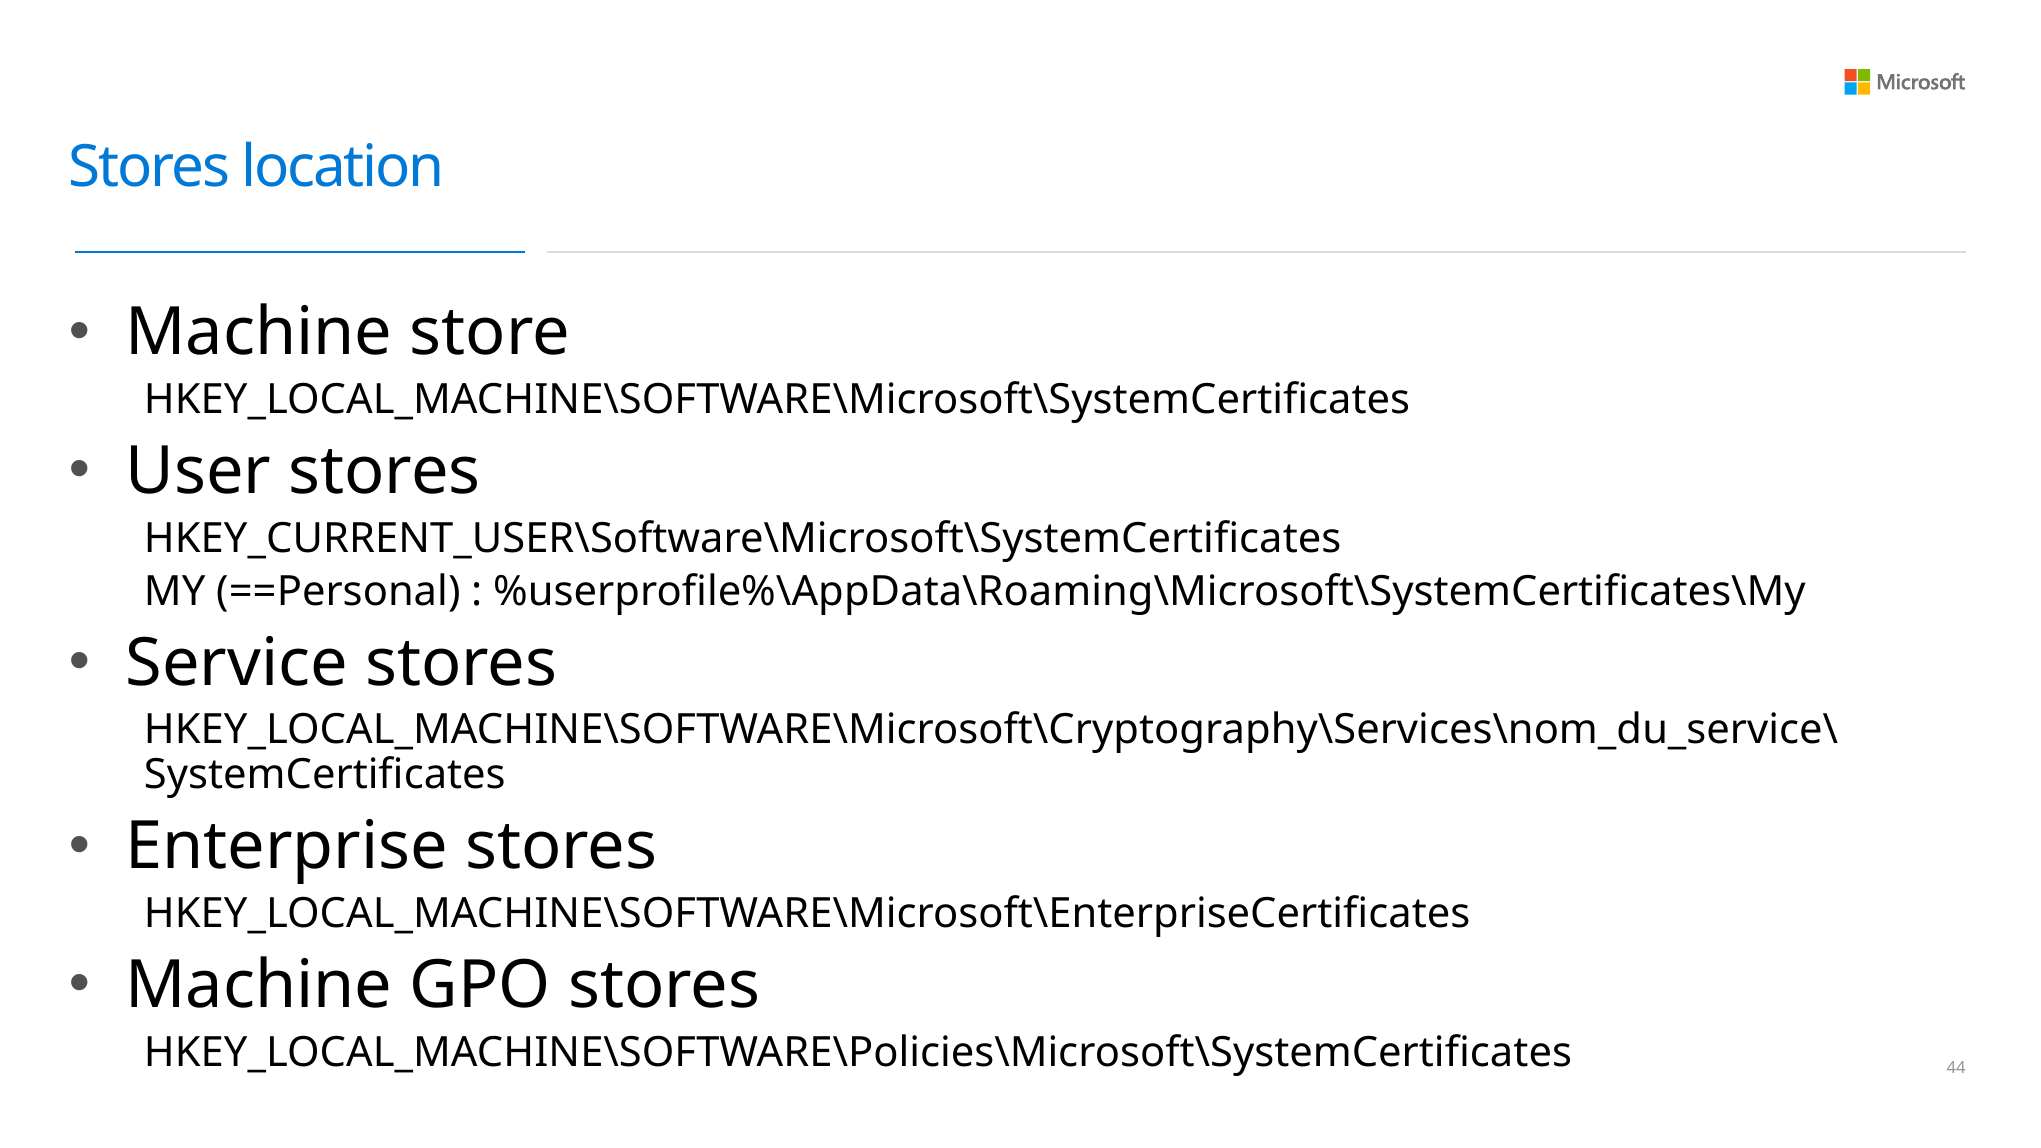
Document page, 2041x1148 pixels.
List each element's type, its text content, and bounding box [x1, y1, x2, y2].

list Machine store HKEY_LOCAL_MACHINE\SOFTWARE\Microsoft\SystemCertificates User stores HKEY_CURRENT_USER\Software\Microsoft\SystemCertificates MY (==Personal) : %userprofile%\AppData\Roaming\Microsoft\SystemCertificates\My Service stores HKEY_LOCAL_MACHINE\SOFTWARE\Microsoft\Cryptography\Services\nom_du_service\SystemCertificates Enterprise stores HKEY_LOCAL_MACHINE\SOFTWARE\Microsoft\EnterpriseCertificates Machine GPO stores HKEY_LOCAL_MACHINE\SOFTWARE\Policies\Microsoft\SystemCertificates [45, 282, 1968, 1120]
title Stores location [45, 123, 1996, 199]
